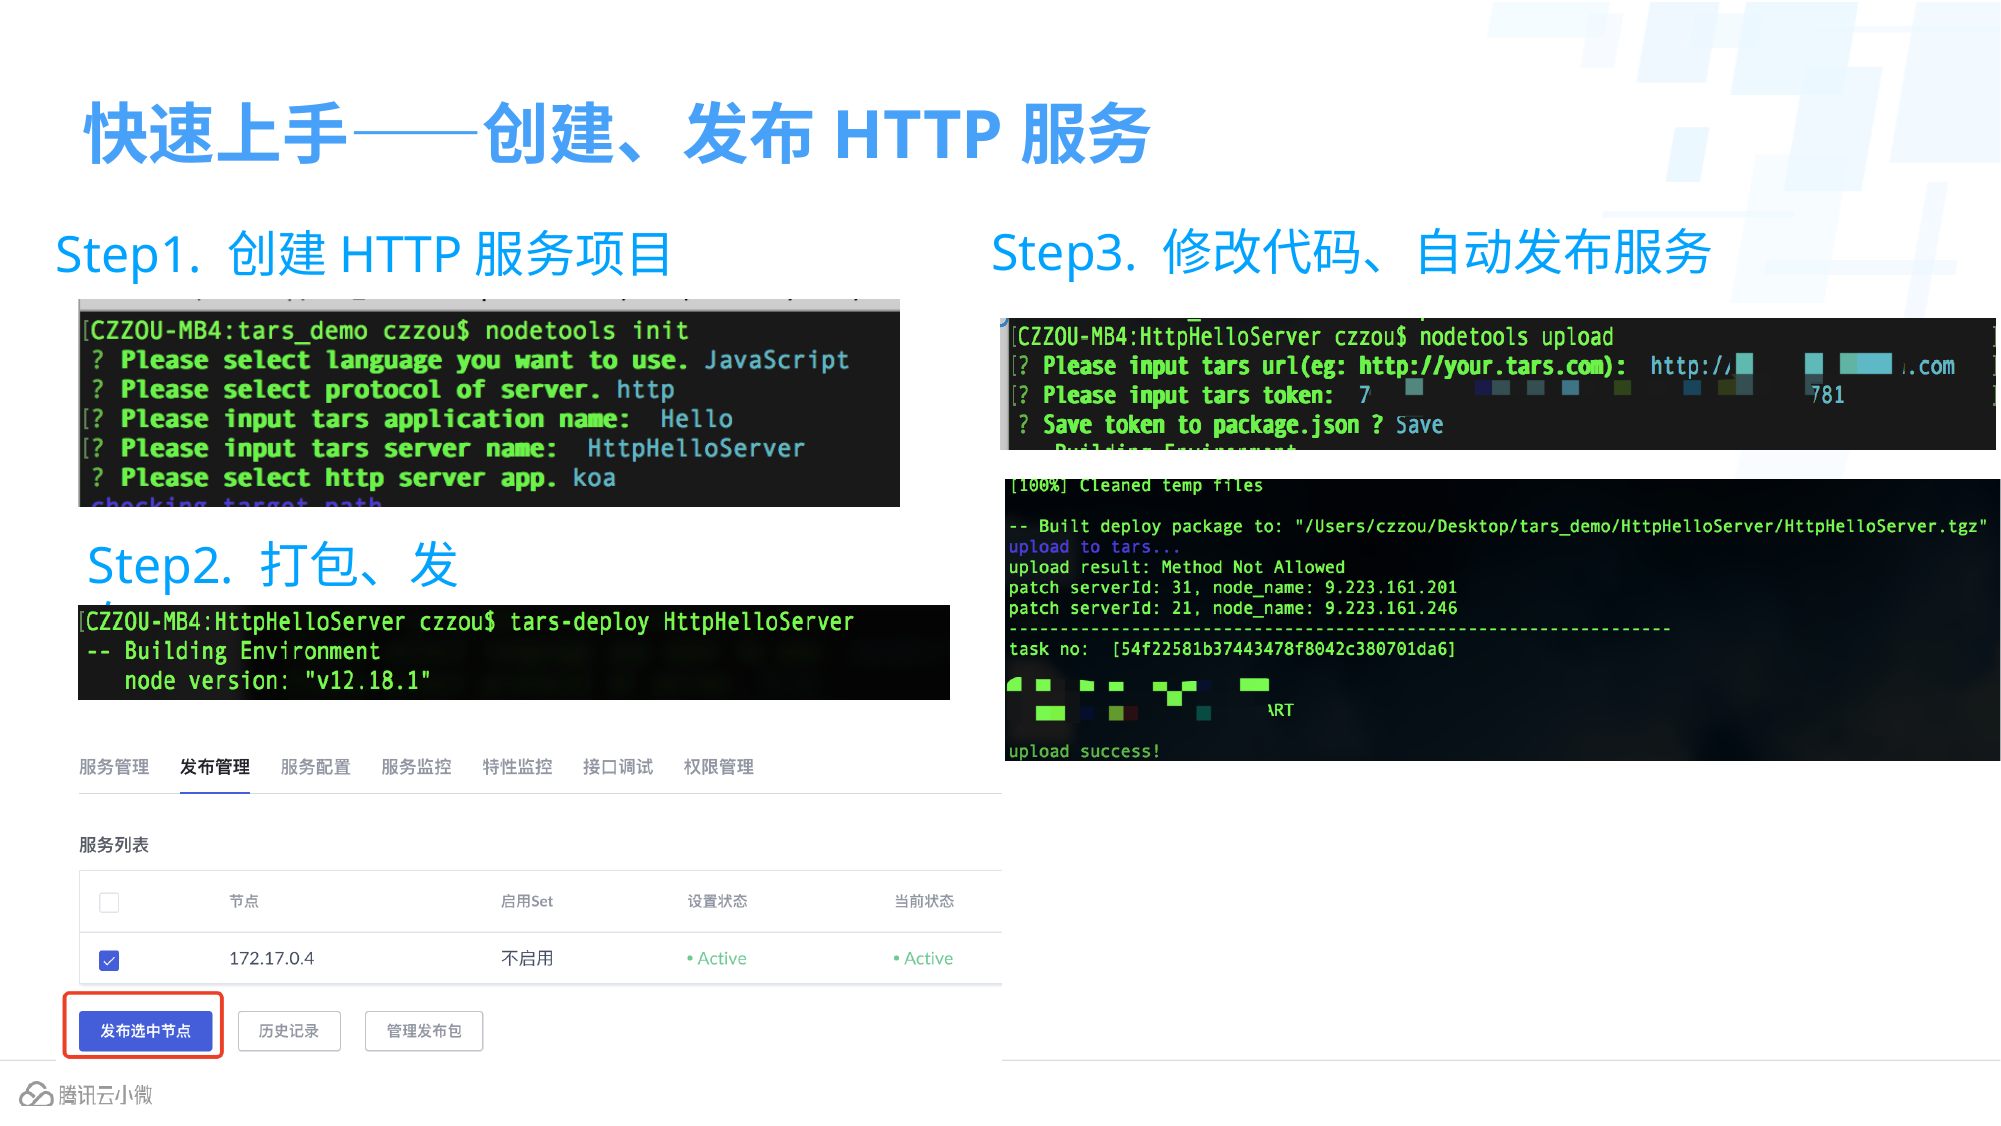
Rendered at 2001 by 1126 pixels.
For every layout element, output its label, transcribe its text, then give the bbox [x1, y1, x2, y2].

picture [78, 299, 900, 507]
text_box Step3. 修改代码、自动发布服务 [976, 213, 1745, 289]
picture [999, 2, 2001, 762]
picture [55, 740, 1002, 1075]
text_box Step2. 打包、发布 [73, 526, 522, 610]
text_box Step1. 创建HTTP服务项目 [41, 215, 690, 291]
picture [78, 605, 950, 700]
title 快速上手——创建、发布HTTP服务 [67, 46, 1934, 218]
